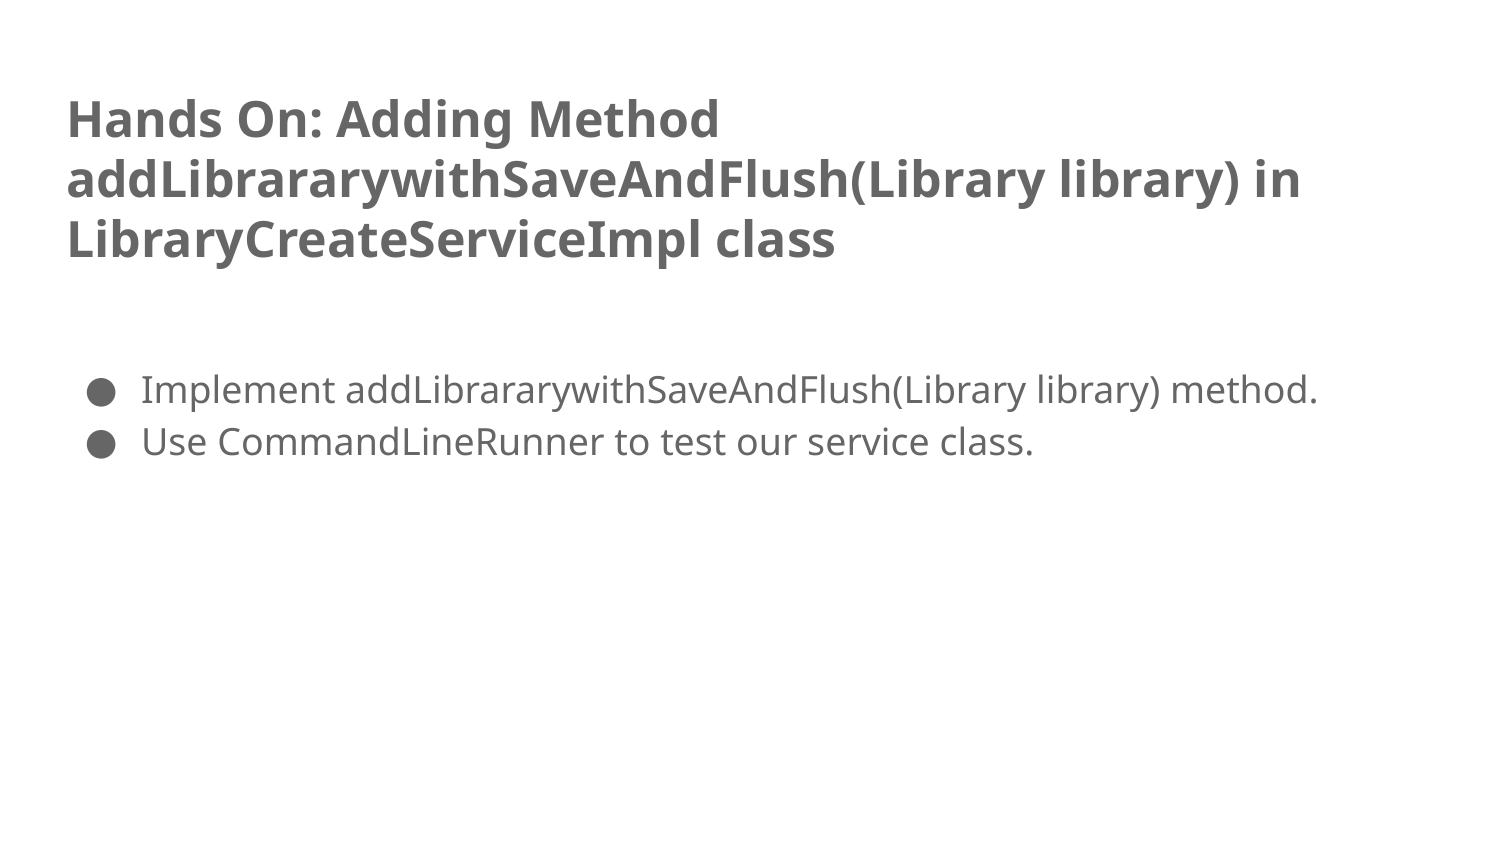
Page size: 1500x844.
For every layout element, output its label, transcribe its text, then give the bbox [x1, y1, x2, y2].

list Implement addLibrararywithSaveAndFlush(Library library) method. Use CommandLineRunner to test our service class. [51, 344, 1449, 750]
title Hands On: Adding Method addLibrararywithSaveAndFlush(Library library) in LibraryCreateServiceImpl class [51, 72, 1449, 333]
